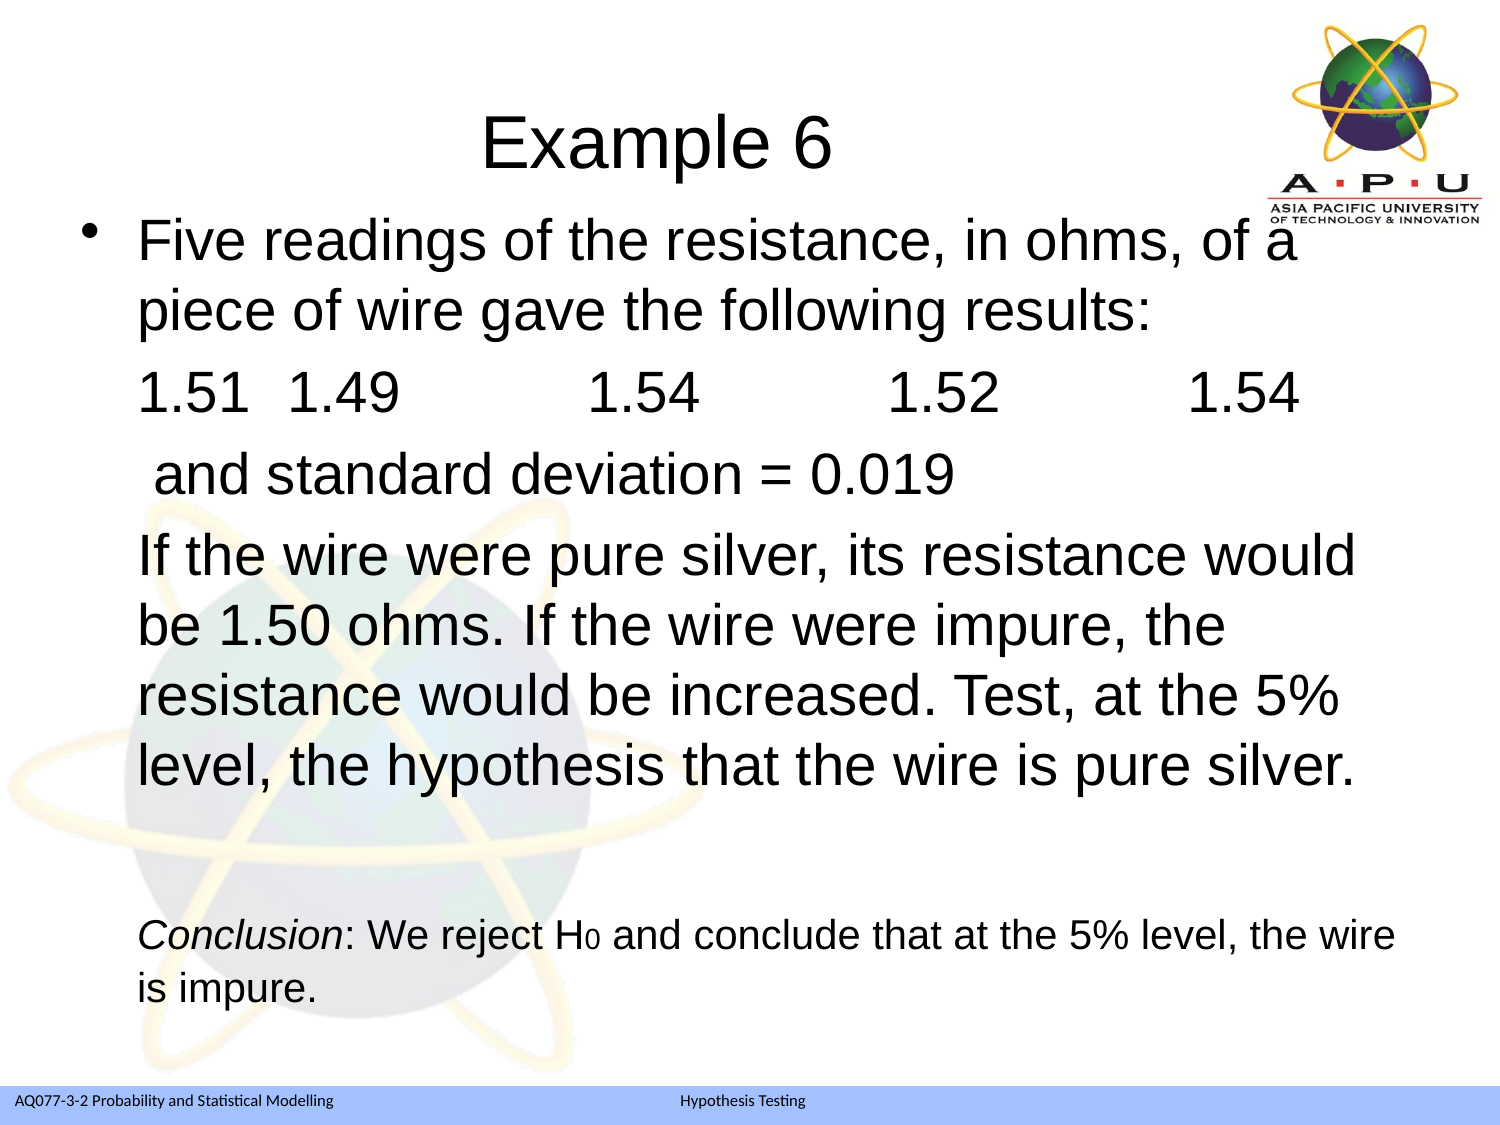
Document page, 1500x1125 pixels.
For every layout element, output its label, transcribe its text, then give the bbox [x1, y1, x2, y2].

text_box Five readings of the resistance, in ohms, of a piece of wire gave the following results: 1.51 1.49 1.54 1.52 1.54 and standard deviation = 0.019 If the wire were pure silver, its resistance would be 1.50 ohms. If the wire were impure, the resistance would be increased. Test, at the 5% level, the hypothesis that the wire is pure silver. Conclusion: We reject H0 and conclude that at the 5% level, the wire is impure. [66, 195, 1417, 978]
picture [1251, 0, 1500, 249]
text_box Example 6 [79, 45, 1235, 195]
